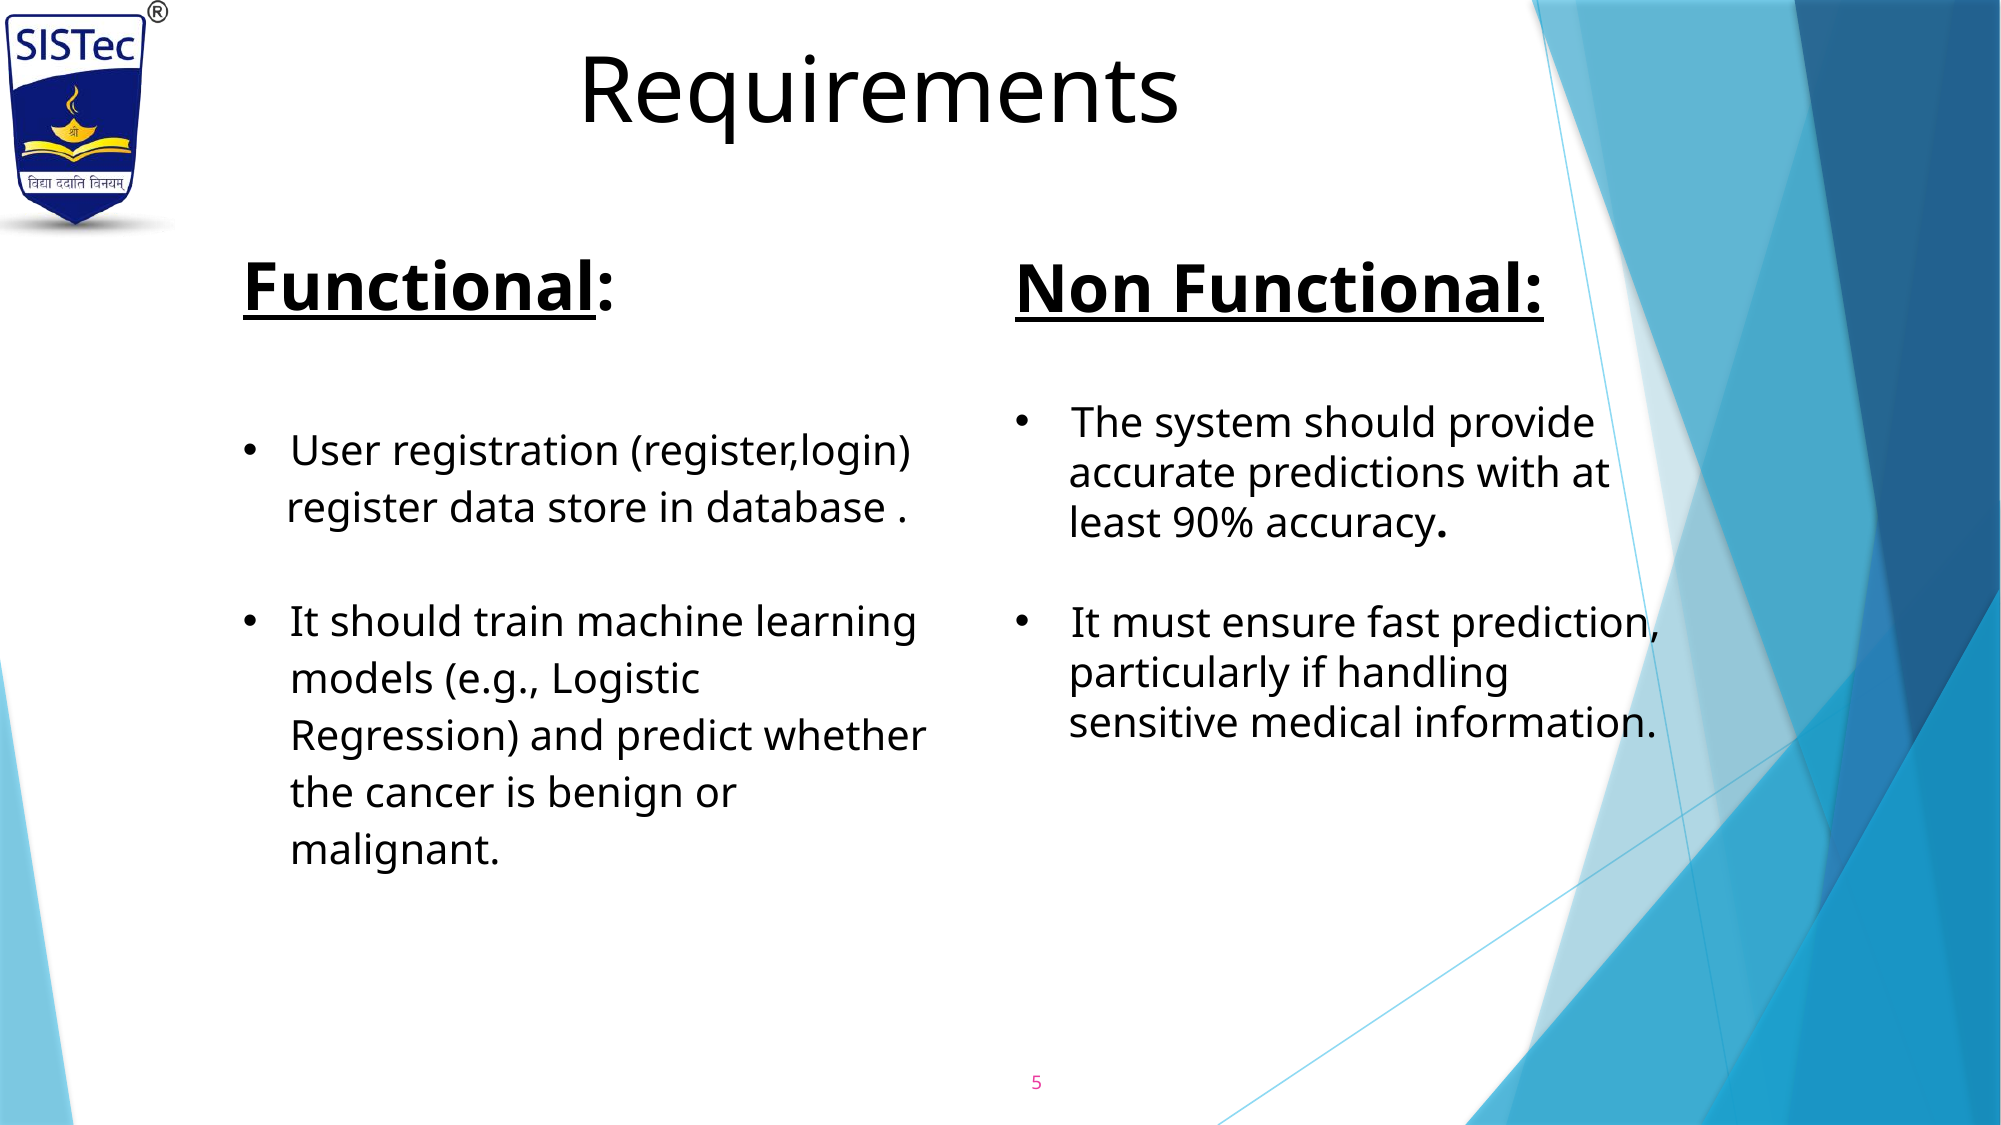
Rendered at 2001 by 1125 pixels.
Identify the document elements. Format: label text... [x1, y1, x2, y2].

text_box Non Functional: The system should provide accurate predictions with at least 90% accuracy. It must ensure fast prediction, particularly if handling sensitive medical information. [999, 237, 1747, 753]
text_box 5 [1029, 1070, 1044, 1094]
picture [0, 0, 176, 238]
text_box Requirements [575, 28, 1600, 251]
table_header Functional: User registration (register,login) register data store in database . It should train machine learning models (e.g., Logistic Regression) and predict whether the cancer is benign or malignant. [229, 233, 950, 875]
